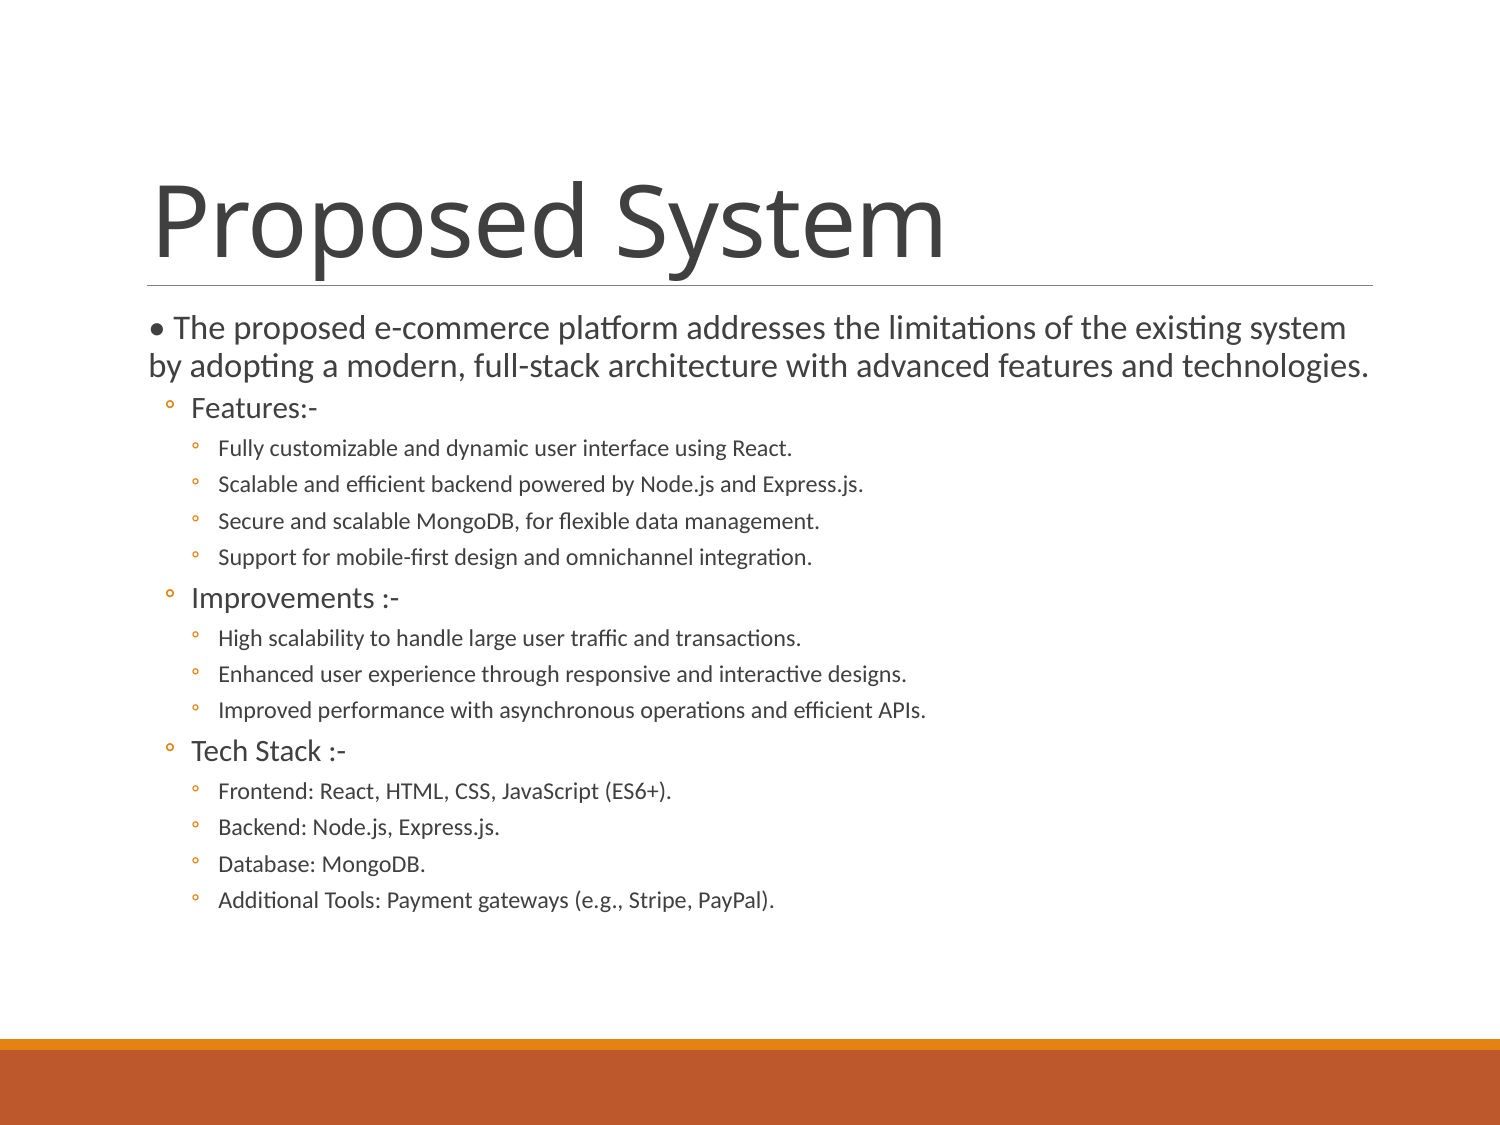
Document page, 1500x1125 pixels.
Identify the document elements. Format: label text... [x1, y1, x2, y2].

title Proposed System [135, 47, 1373, 285]
list • The proposed e-commerce platform addresses the limitations of the existing system by adopting a modern, full-stack architecture with advanced features and technologies. Features:- Fully customizable and dynamic user interface using React. Scalable and efficient backend powered by Node.js and Express.js. Secure and scalable MongoDB, for flexible data management. Support for mobile-first design and omnichannel integration. Improvements :- High scalability to handle large user traffic and transactions. Enhanced user experience through responsive and interactive designs. Improved performance with asynchronous operations and efficient APIs. Tech Stack :- Frontend: React, HTML, CSS, JavaScript (ES6+). Backend: Node.js, Express.js. Database: MongoDB. Additional Tools: Payment gateways (e.g., Stripe, PayPal). [135, 302, 1373, 963]
